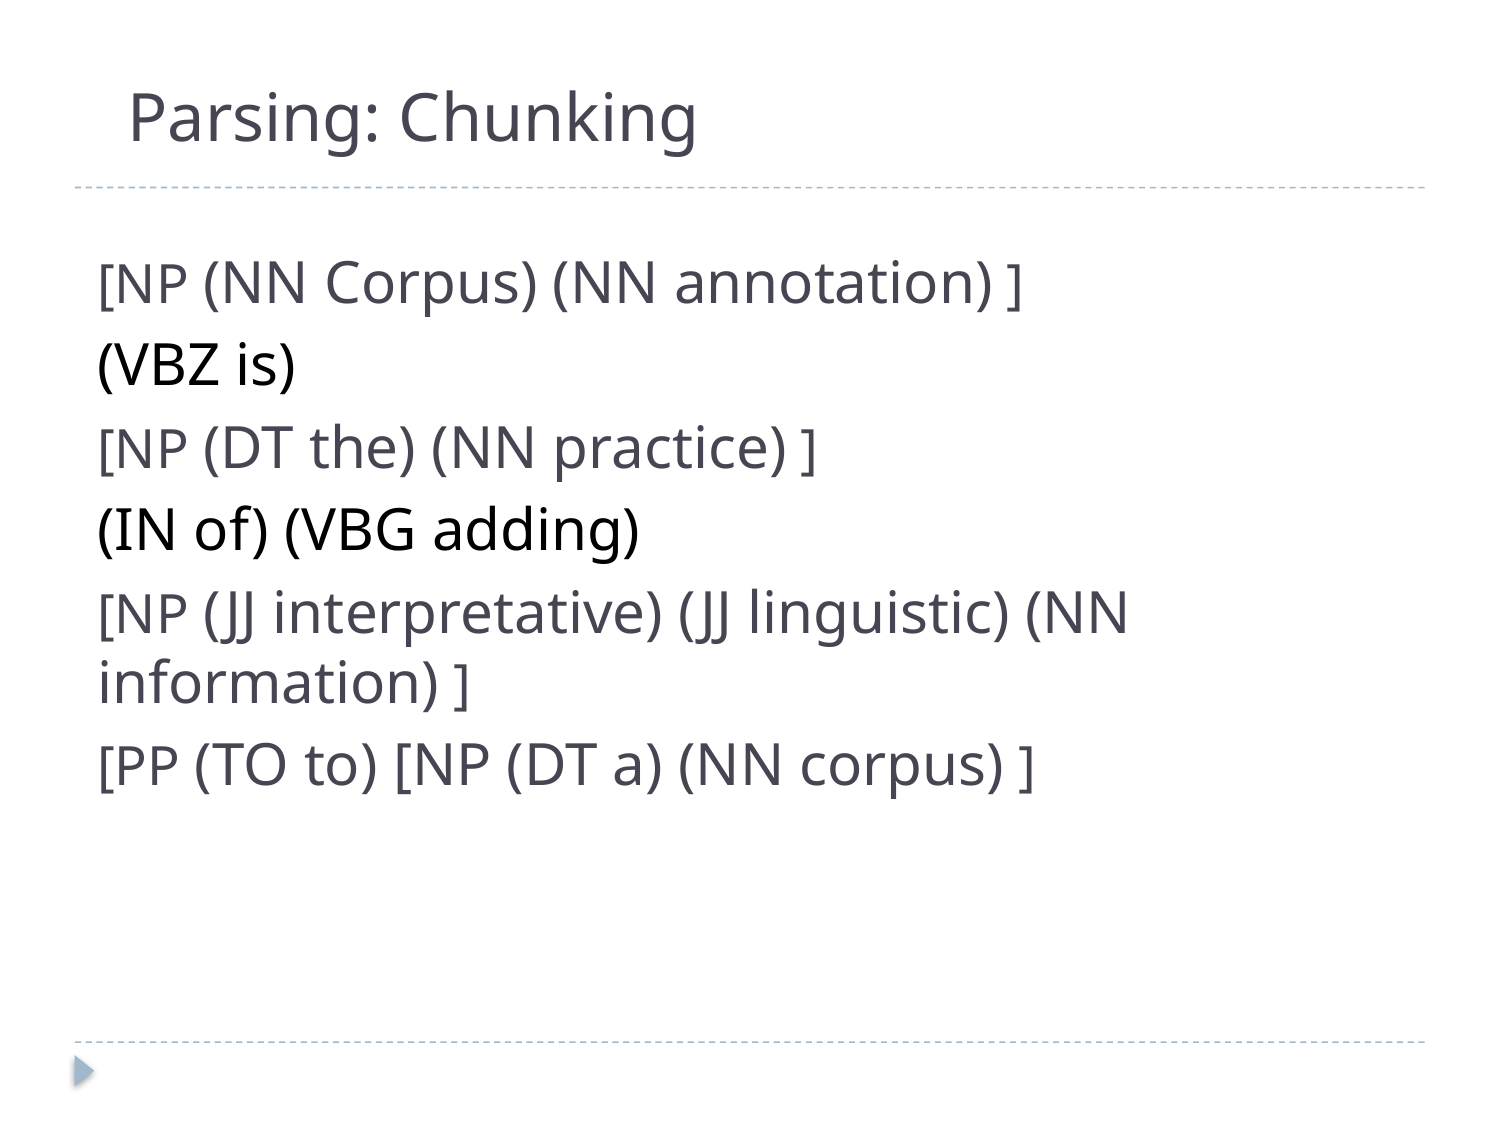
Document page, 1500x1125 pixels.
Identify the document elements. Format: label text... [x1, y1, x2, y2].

title Parsing: Chunking [112, 24, 1240, 163]
list [NP (NN Corpus) (NN annotation) ] (VBZ is) [NP (DT the) (NN practice) ] (IN of) (VBG adding) [NP (JJ interpretative) (JJ linguistic) (NN information) ] [PP (TO to) [NP (DT a) (NN corpus) ] [37, 237, 1463, 988]
